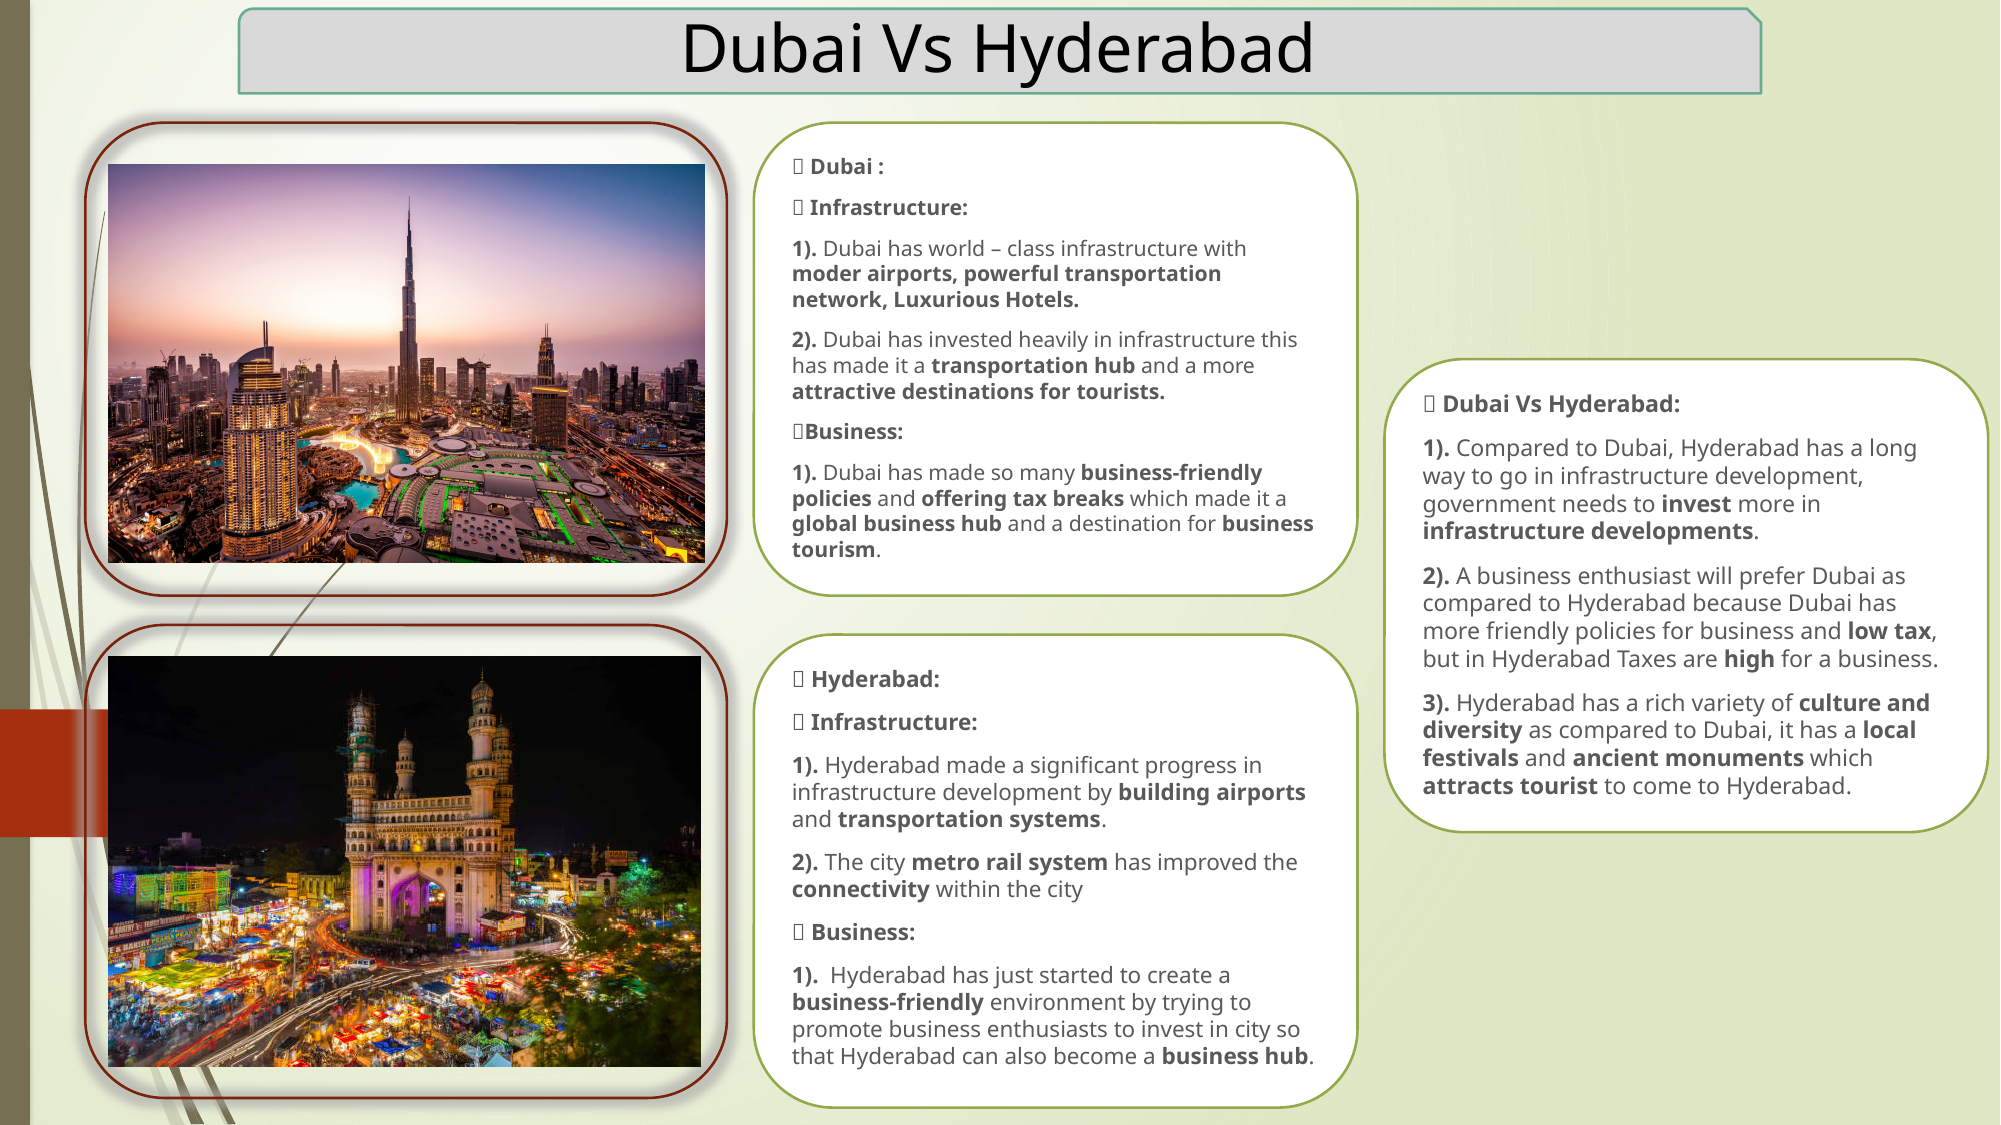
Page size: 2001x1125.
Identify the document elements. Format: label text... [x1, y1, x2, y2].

text_box ✨ Dubai Vs Hyderabad: 1). Compared to Dubai, Hyderabad has a long way to go in infrastructure development, government needs to invest more in infrastructure developments. 2). A business enthusiast will prefer Dubai as compared to Hyderabad because Dubai has more friendly policies for business and low tax, but in Hyderabad Taxes are high for a business. 3). Hyderabad has a rich variety of culture and diversity as compared to Dubai, it has a local festivals and ancient monuments which attracts tourist to come to Hyderabad. [1383, 357, 1990, 834]
text_box ✨ Hyderabad: 📌 Infrastructure: 1). Hyderabad made a significant progress in infrastructure development by building airports and transportation systems. 2). The city metro rail system has improved the connectivity within the city 📌 Business: 1). Hyderabad has just started to create a business-friendly environment by trying to promote business enthusiasts to invest in city so that Hyderabad can also become a business hub. [752, 633, 1359, 1109]
text_box [83, 121, 729, 597]
picture [107, 164, 705, 563]
text_box [83, 623, 729, 1100]
picture [107, 656, 701, 1067]
text_box Dubai Vs Hyderabad [237, 7, 1763, 95]
text_box ✨ Dubai : 📌 Infrastructure: 1). Dubai has world – class infrastructure with moder airports, powerful transportation network, Luxurious Hotels. 2). Dubai has invested heavily in infrastructure this has made it a transportation hub and a more attractive destinations for tourists. 📌Business: 1). Dubai has made so many business-friendly policies and offering tax breaks which made it a global business hub and a destination for business tourism. [752, 121, 1359, 597]
